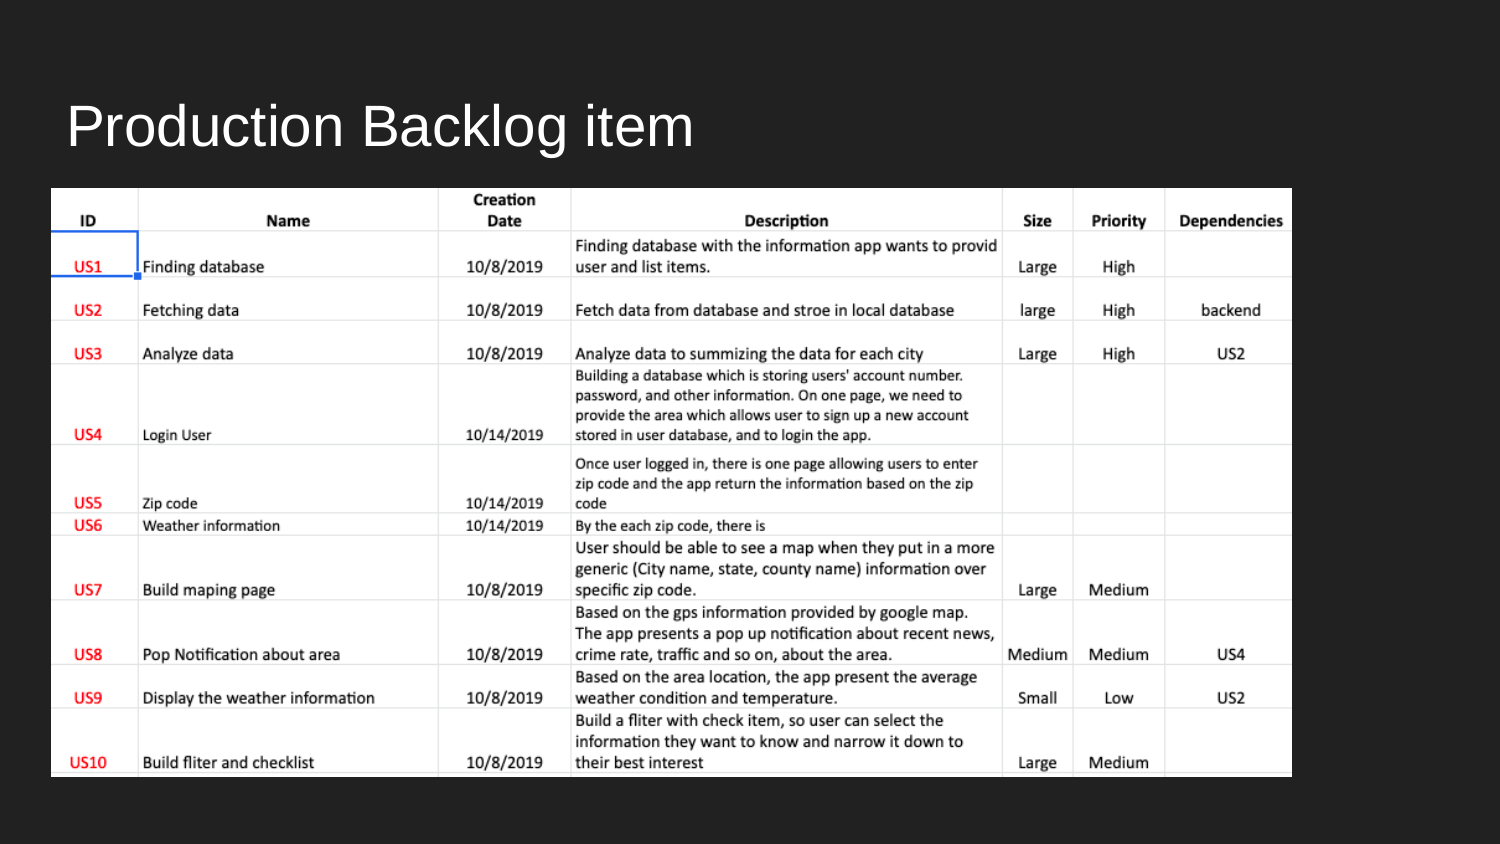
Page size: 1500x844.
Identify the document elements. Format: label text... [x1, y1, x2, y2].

title Production Backlog item [51, 72, 1449, 167]
picture [50, 188, 1292, 777]
